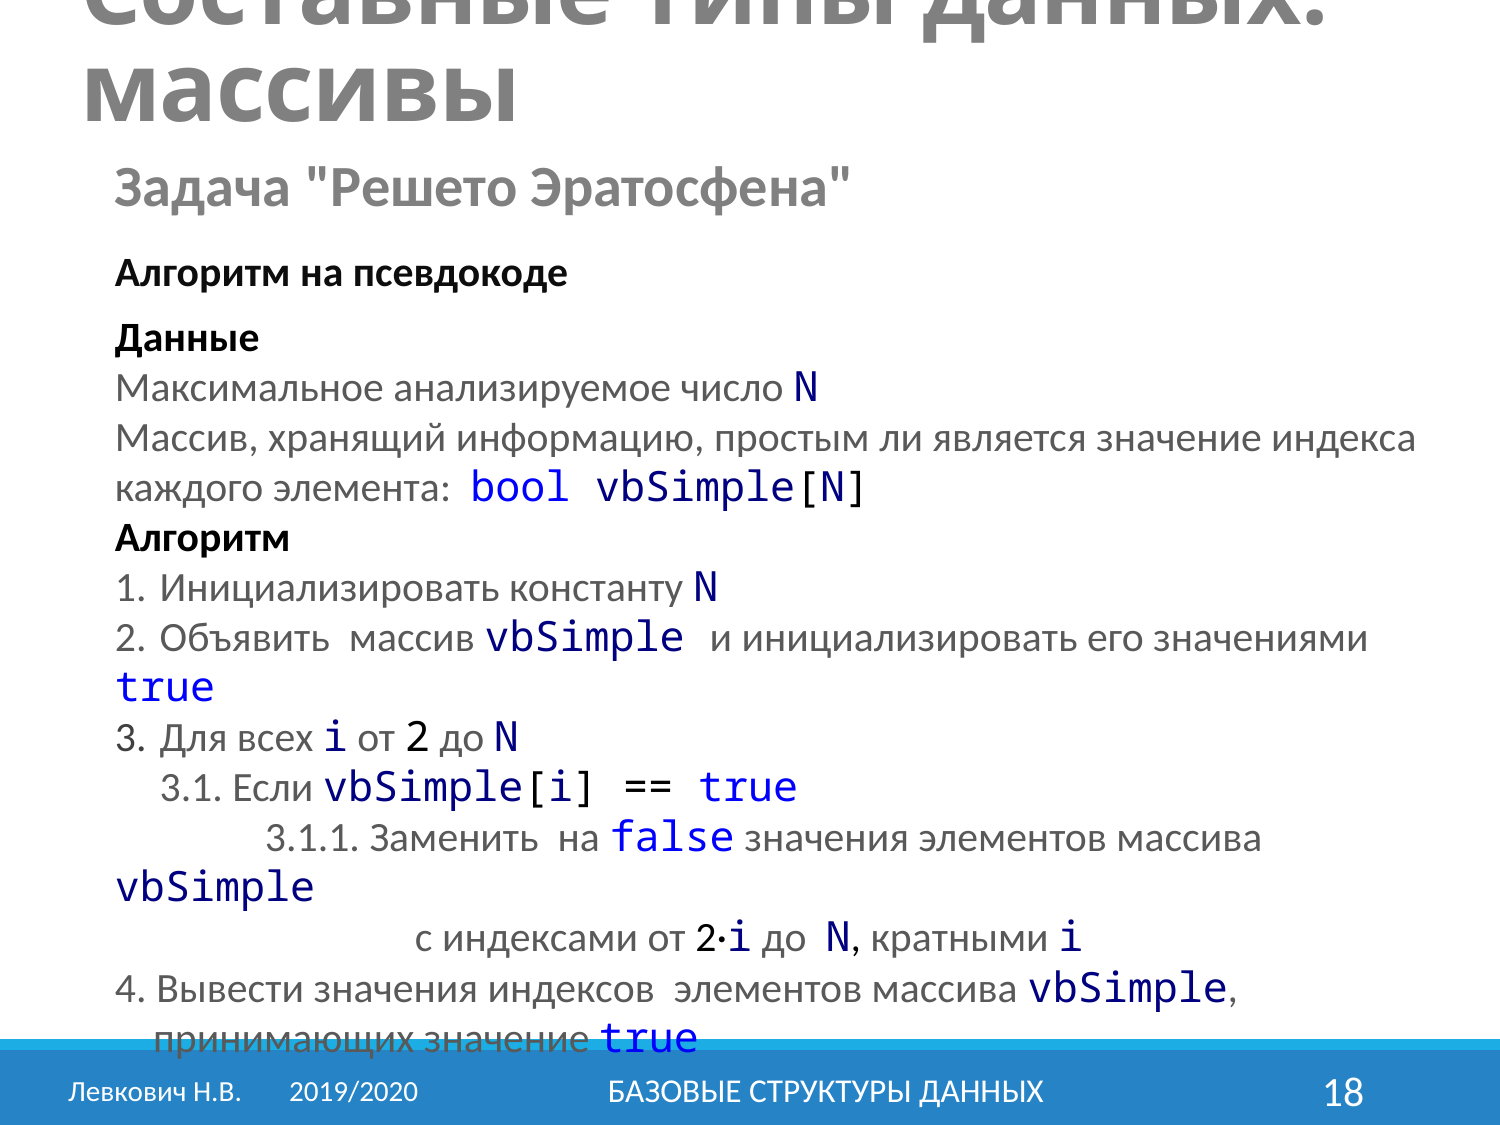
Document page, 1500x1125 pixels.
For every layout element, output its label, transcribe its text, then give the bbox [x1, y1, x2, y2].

slide_number 18 [1218, 1068, 1380, 1120]
slide_number Левкович Н.В. 2019/2020 [47, 1059, 440, 1120]
text_box Данные Максимальное анализируемое число N Массив, хранящий информацию, простым ли является значение индекса каждого элемента: bool vbSimple[N] Алгоритм 1. Инициализировать константу N 2. Объявить массив vbSimple и инициализировать его значениями true 3. Для всех i от 2 до N 3.1. Если vbSimple[i] == true 3.1.1. Заменить на false значения элементов массива vbSimple с индексами от 2·i до N, кратными i 4. Вывести значения индексов элементов массива vbSimple, принимающих значение true [100, 302, 1483, 1068]
text_box Задача "Решето Эратосфена" [100, 148, 1459, 227]
text_box Составные типы данных: массивы [64, 0, 1459, 149]
text_box Алгоритм на псевдокоде [100, 243, 1226, 326]
footer Базовые структуры данных [453, 1068, 1199, 1120]
